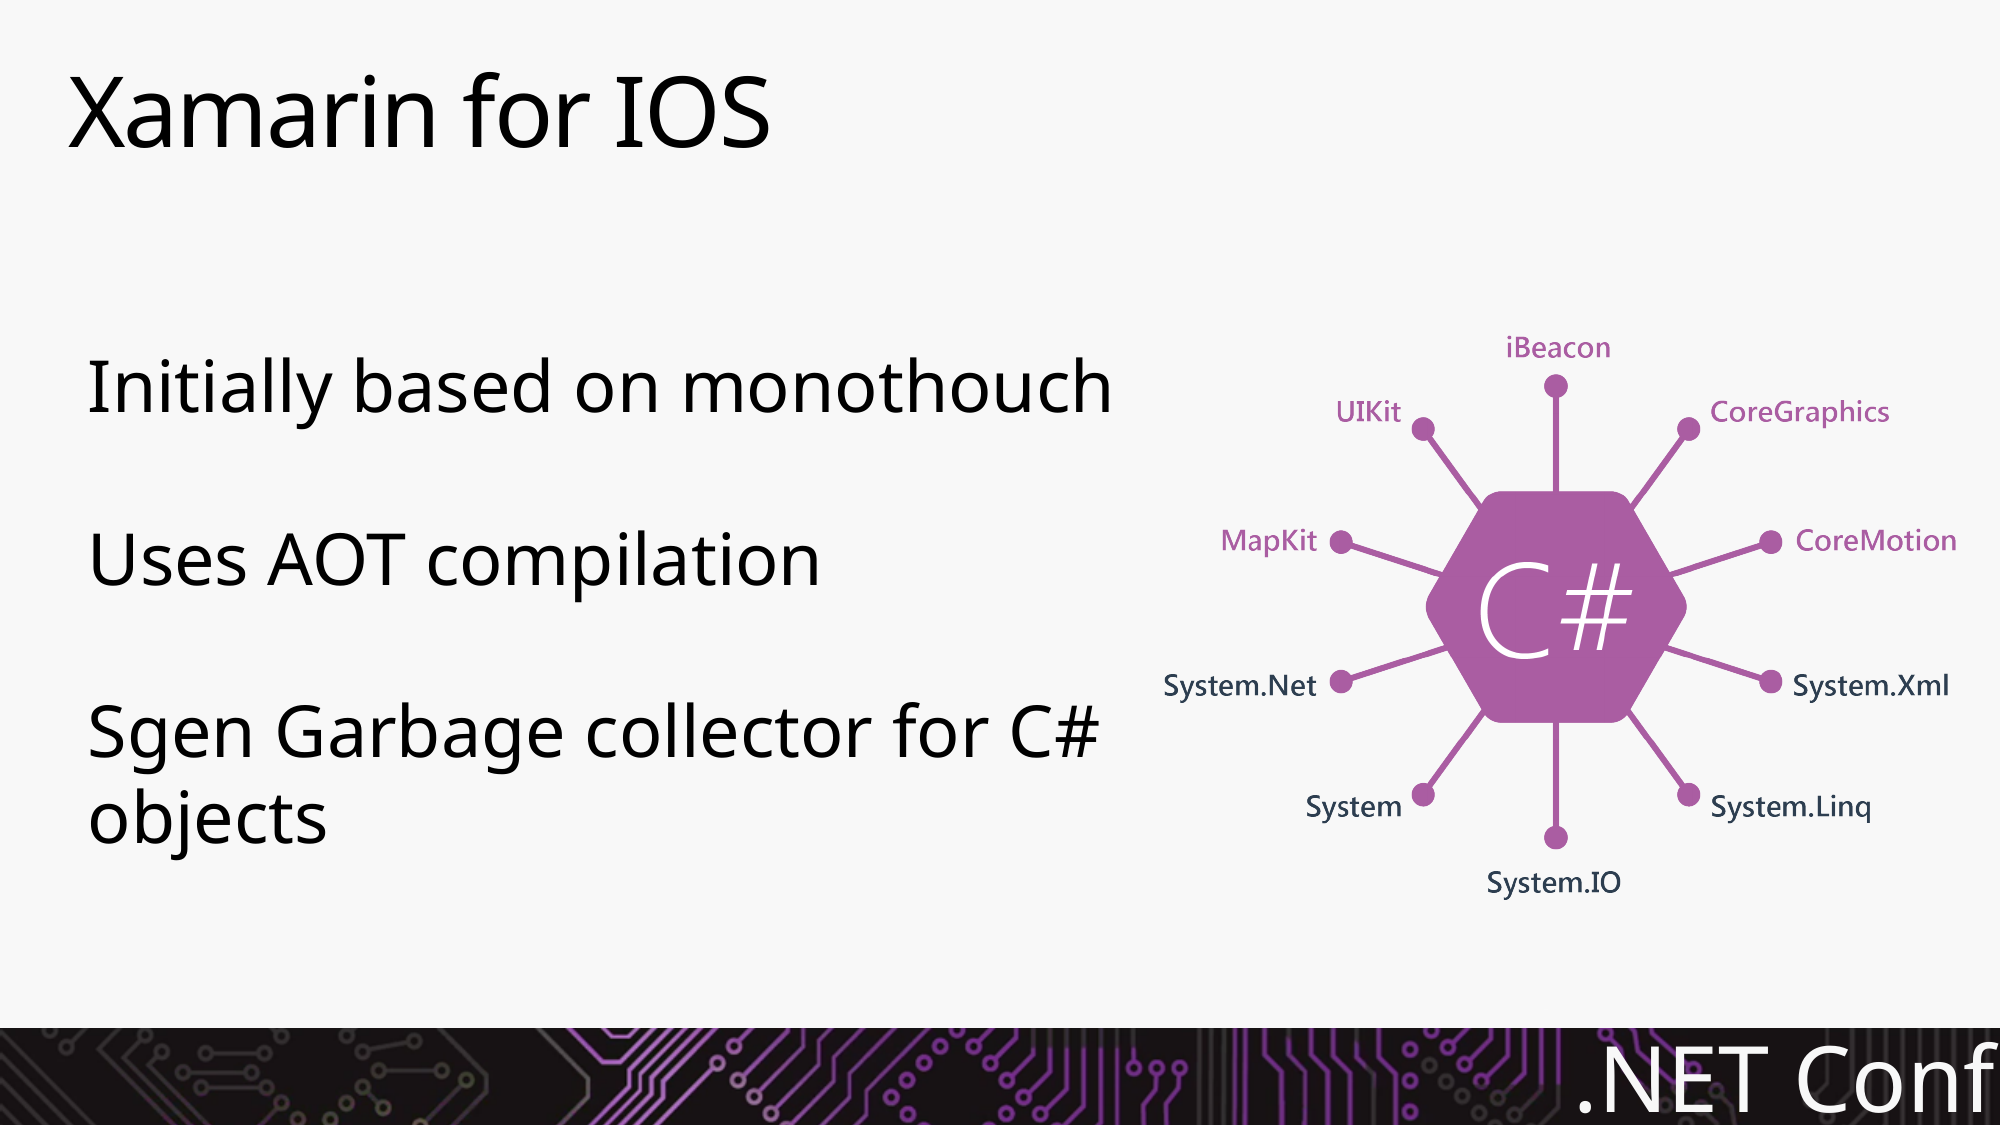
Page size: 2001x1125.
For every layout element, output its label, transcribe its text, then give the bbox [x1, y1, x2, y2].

picture [1163, 332, 1957, 902]
picture [0, 1028, 2000, 1125]
title Xamarin for IOS [44, 47, 1957, 196]
list Initially based on monothouch Uses AOT compilation Sgen Garbage collector for C# objects [63, 252, 1178, 939]
